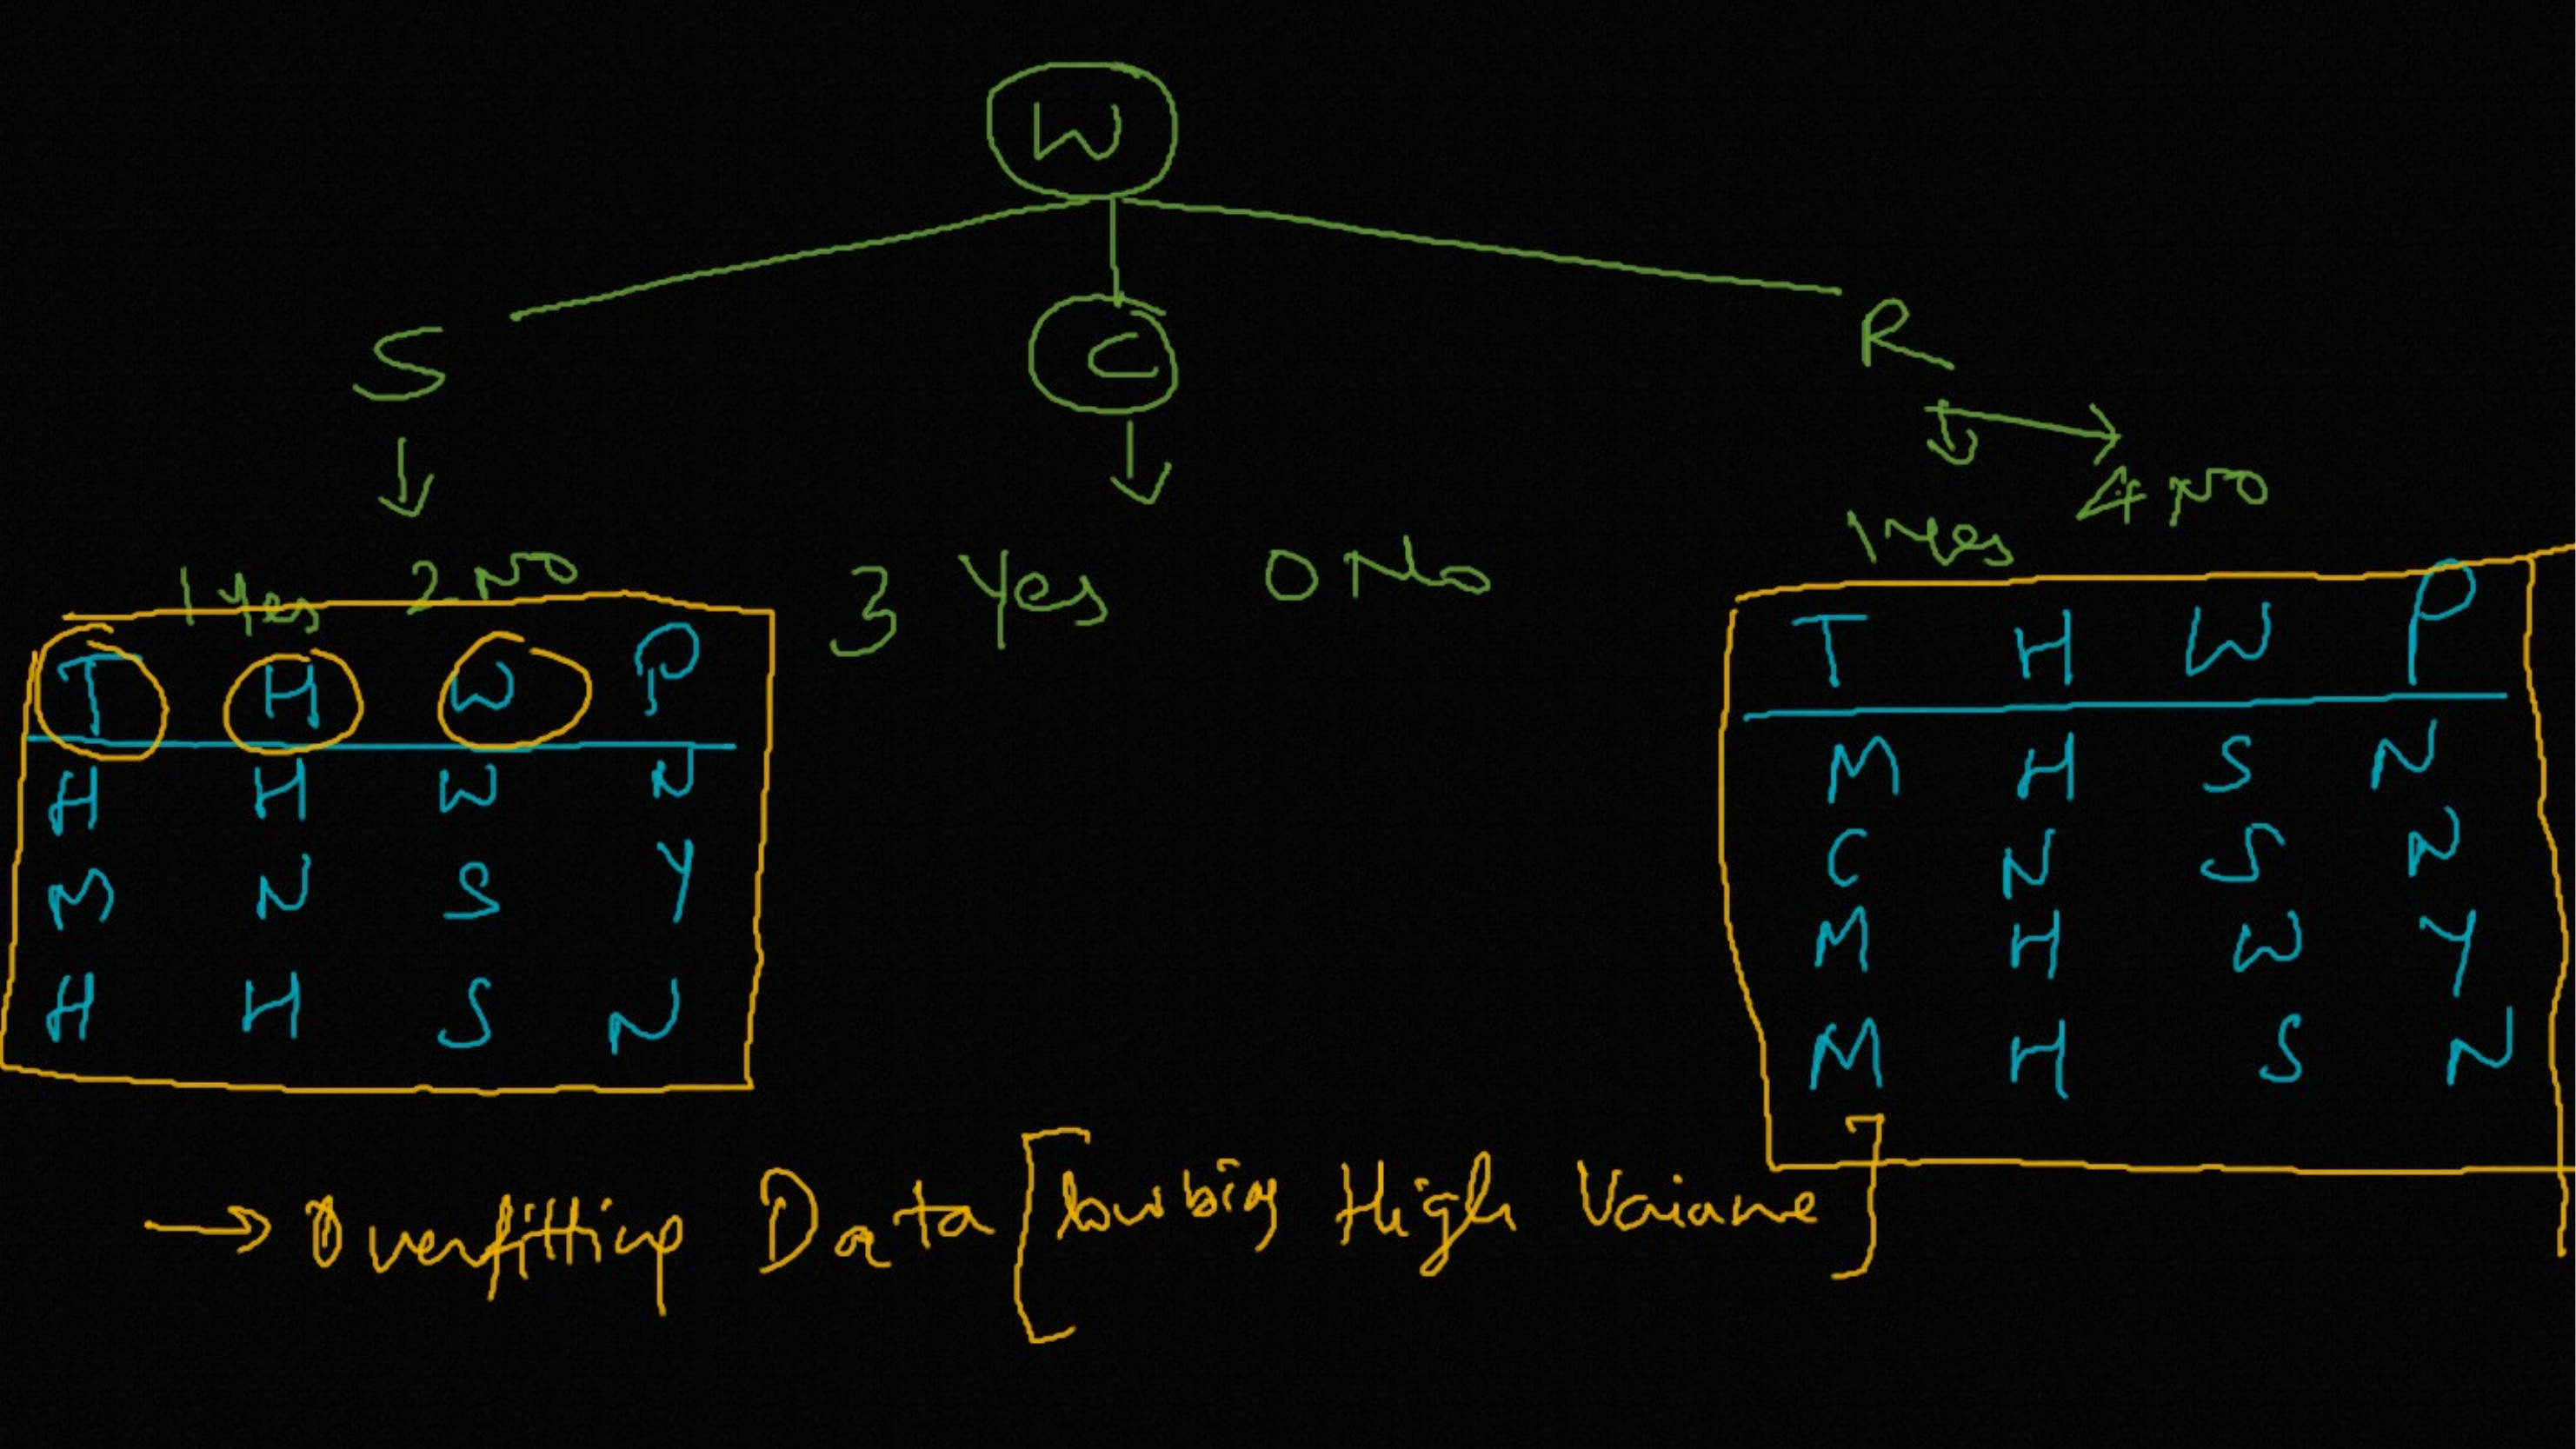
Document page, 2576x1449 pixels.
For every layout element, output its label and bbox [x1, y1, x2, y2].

text_box [0, 0, 2576, 1449]
